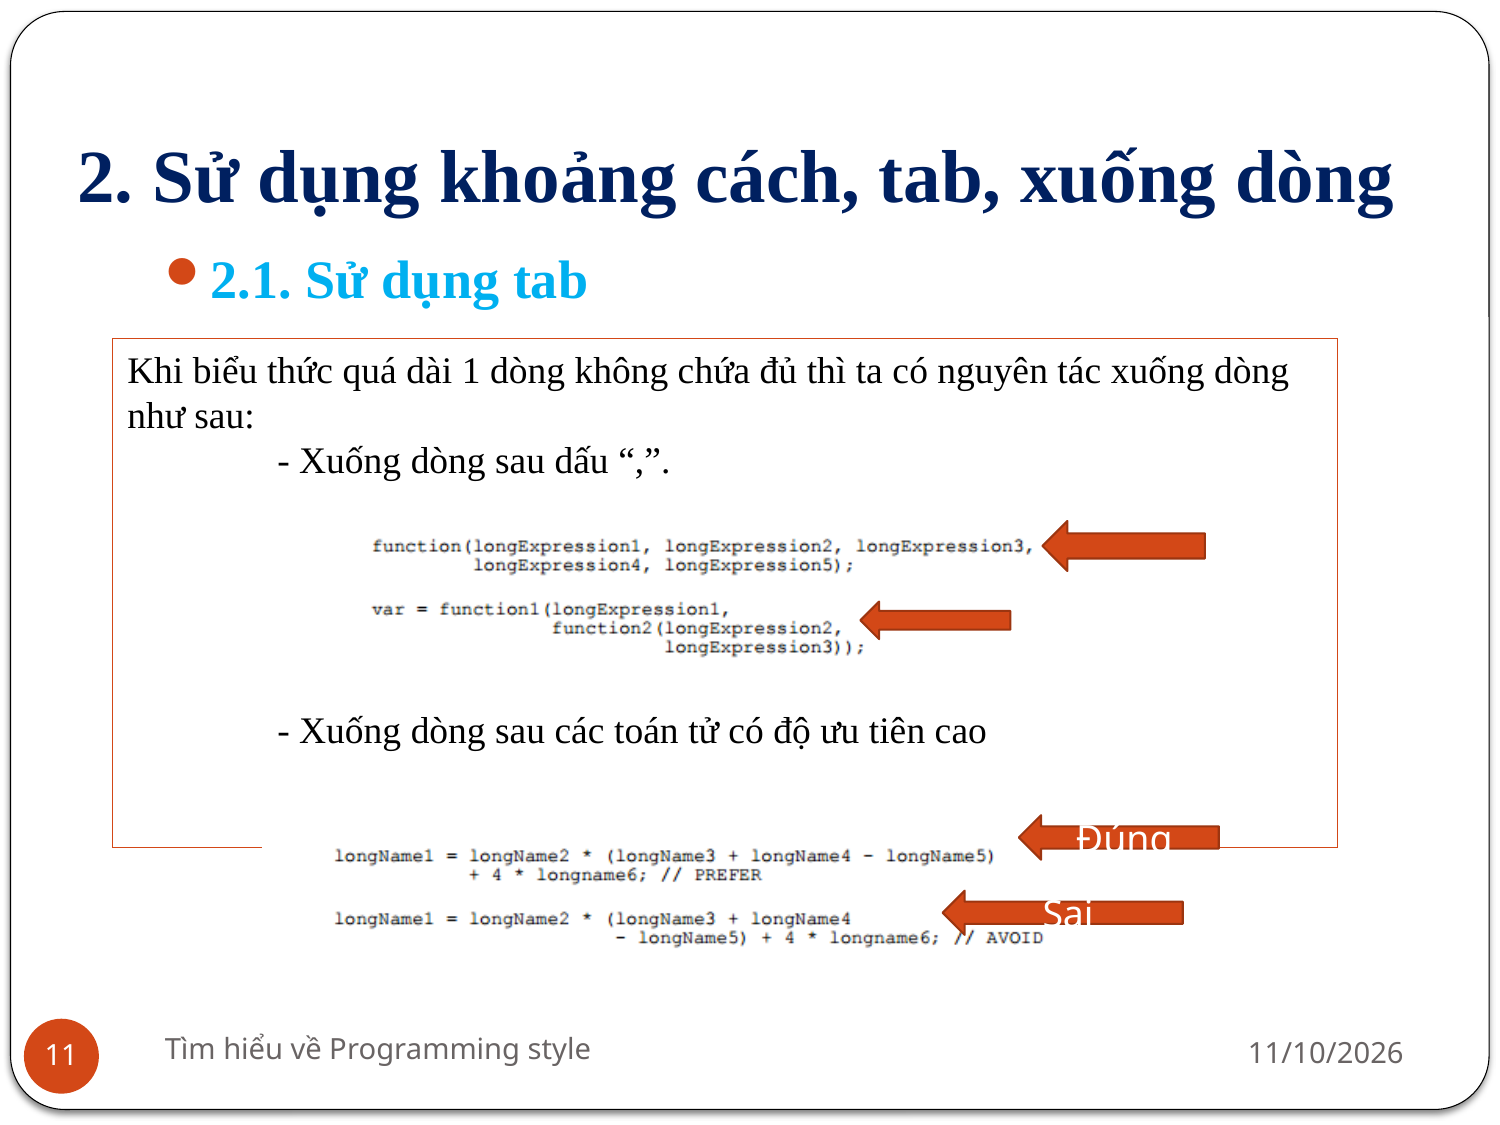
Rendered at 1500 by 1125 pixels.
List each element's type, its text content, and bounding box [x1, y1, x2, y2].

picture [335, 514, 1063, 689]
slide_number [1012, 1015, 1419, 1094]
text_box [1067, 520, 1206, 572]
footer Tìm hiểu về Programming style [150, 1012, 800, 1088]
list 2.1. Sử dụng tab [150, 237, 1425, 988]
text_box Đúng [1029, 814, 1043, 825]
text_box Đúng [1090, 825, 1220, 850]
slide_number 11 [23, 1018, 99, 1094]
picture [262, 827, 1091, 967]
title 2. Sử dụng khoảng cách, tab, xuống dòng [62, 45, 1463, 233]
text_box Khi biểu thức quá dài 1 dòng không chứa đủ thì ta có nguyên tác xuống dòng như sau: - Xuống dòng sau dấu “,”. - Xuống dòng sau các toán tử có độ ưu tiên cao [112, 338, 1338, 848]
text_box Sai [1098, 900, 1184, 925]
